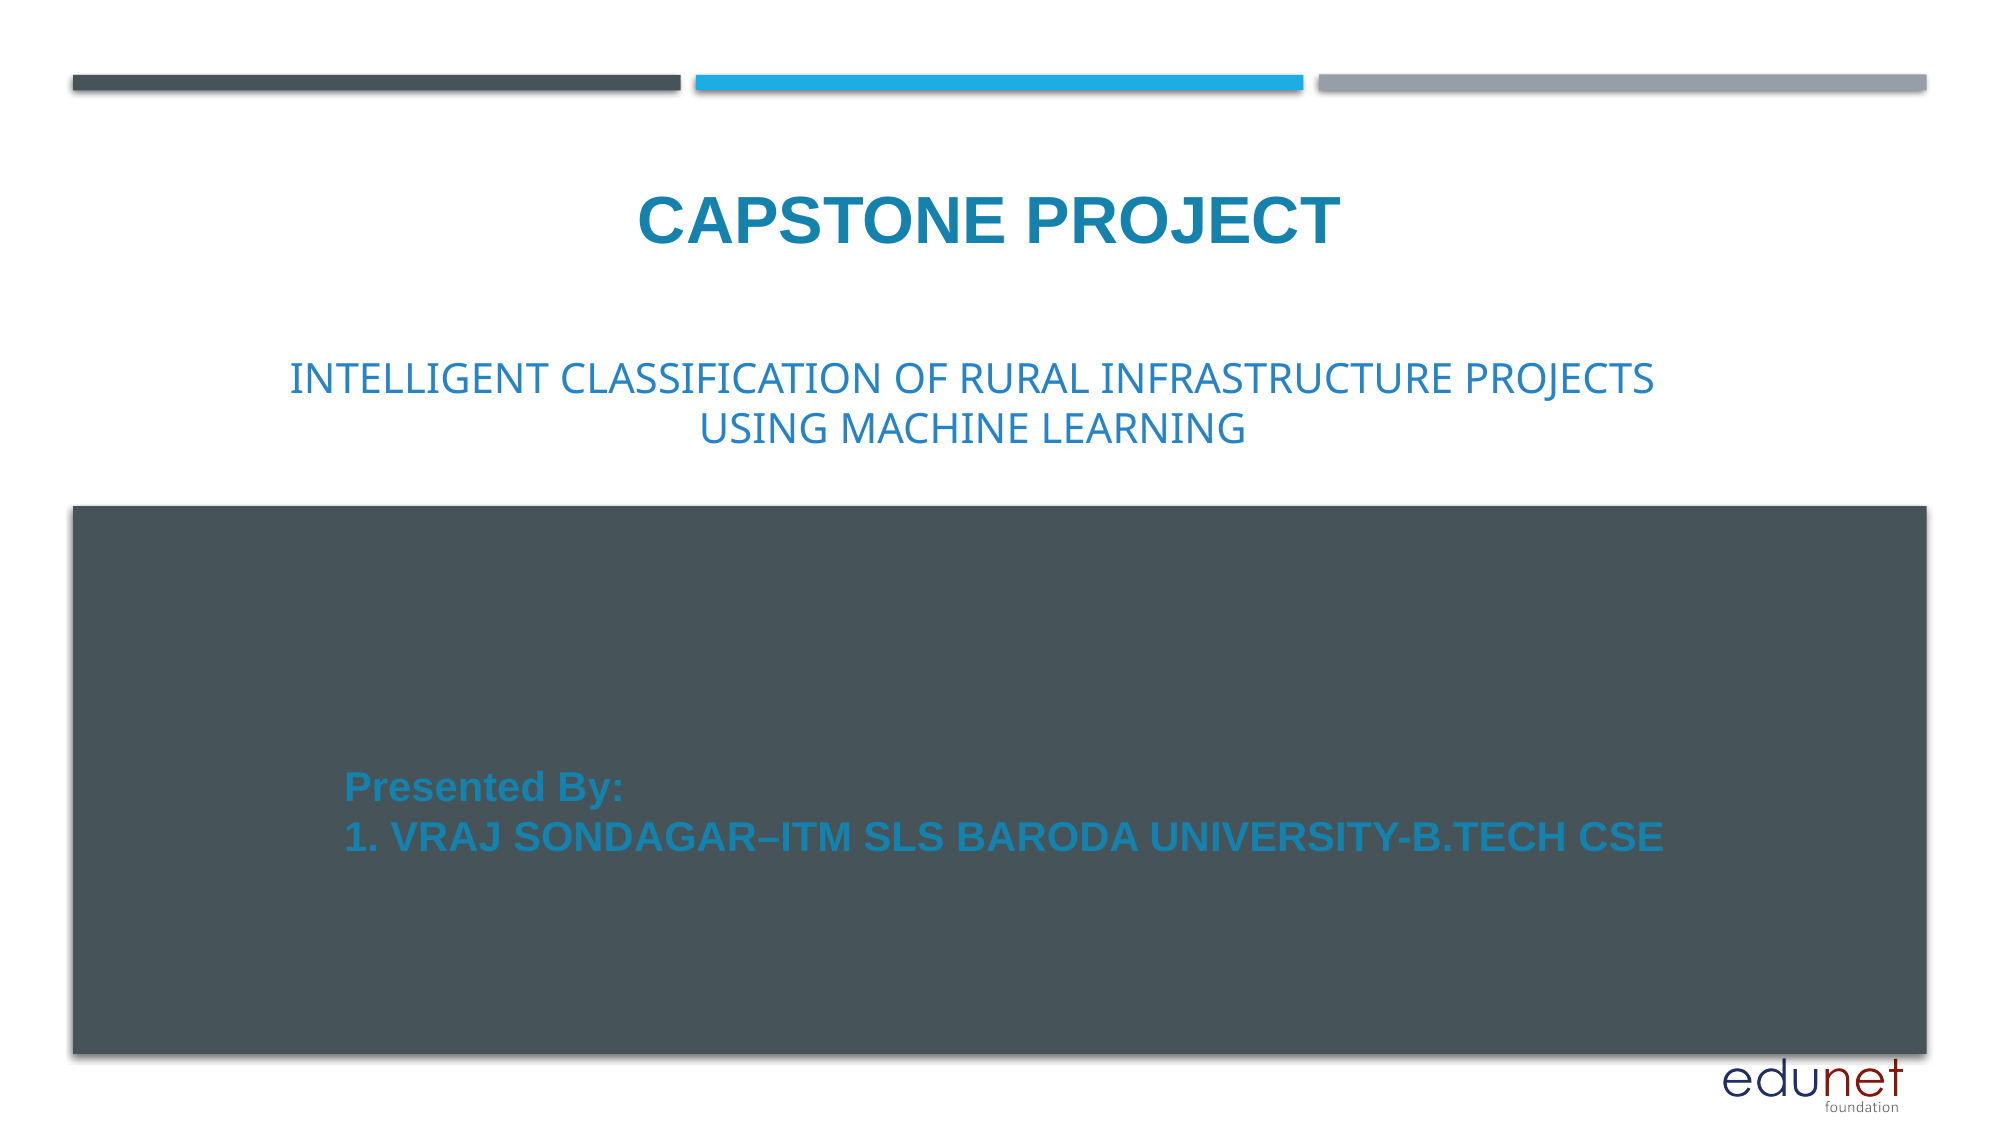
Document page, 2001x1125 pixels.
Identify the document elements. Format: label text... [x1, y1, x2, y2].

text_box CAPSTONE PROJECT [0, 169, 2000, 265]
picture [1719, 1056, 1905, 1116]
title Intelligent Classification of Rural Infrastructure Projects using Machine Learning [222, 298, 1723, 460]
text_box Presented By: 1. VRAJ SONDAGAR–ITM SLS BARODA UNIVERSITY-B.TECH CSE [329, 752, 1685, 868]
